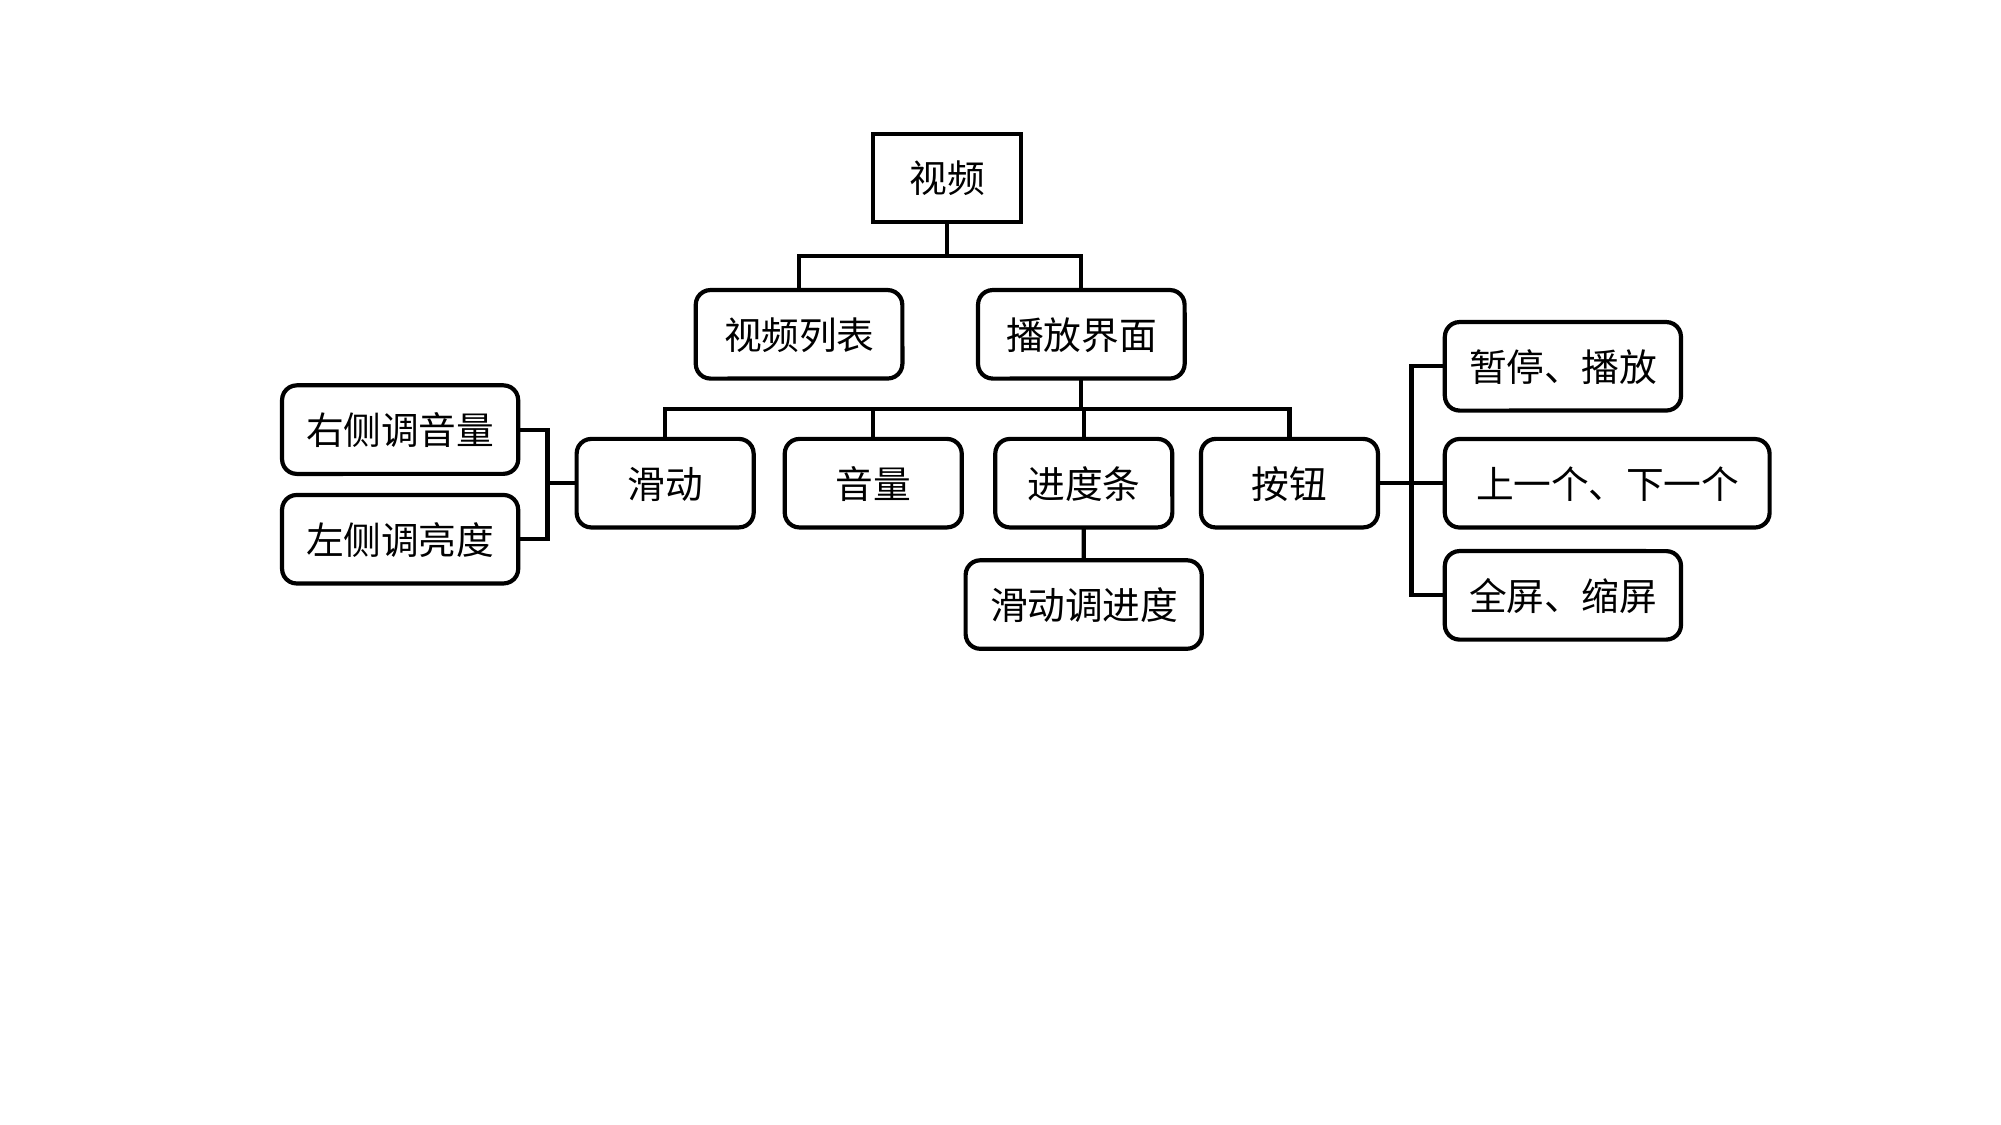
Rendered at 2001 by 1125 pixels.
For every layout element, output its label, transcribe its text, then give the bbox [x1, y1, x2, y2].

text_box 播放界面 [1008, 288, 1186, 380]
text_box 暂停、播放 [1443, 320, 1683, 412]
text_box 右侧调音量 [281, 384, 520, 475]
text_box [839, 182, 907, 331]
text_box 音量 [783, 437, 843, 529]
text_box 视频列表 [694, 288, 843, 380]
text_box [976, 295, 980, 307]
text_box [518, 486, 577, 542]
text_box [1377, 366, 1445, 483]
text_box 全屏、缩屏 [1443, 550, 1683, 641]
text_box 音量 [904, 437, 963, 529]
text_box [1052, 409, 1113, 413]
text_box 视频 [872, 133, 1022, 223]
text_box 左侧调亮度 [281, 493, 520, 585]
text_box 进度条 [994, 437, 1173, 529]
text_box 上一个、下一个 [1445, 437, 1771, 529]
text_box 按钮 [1200, 437, 1377, 529]
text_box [947, 307, 1008, 516]
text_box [1377, 484, 1445, 596]
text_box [518, 432, 577, 486]
text_box 滑动调进度 [964, 559, 1203, 650]
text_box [843, 203, 904, 620]
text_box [1155, 307, 1216, 516]
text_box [980, 188, 1049, 324]
text_box 滑动 [577, 437, 755, 529]
